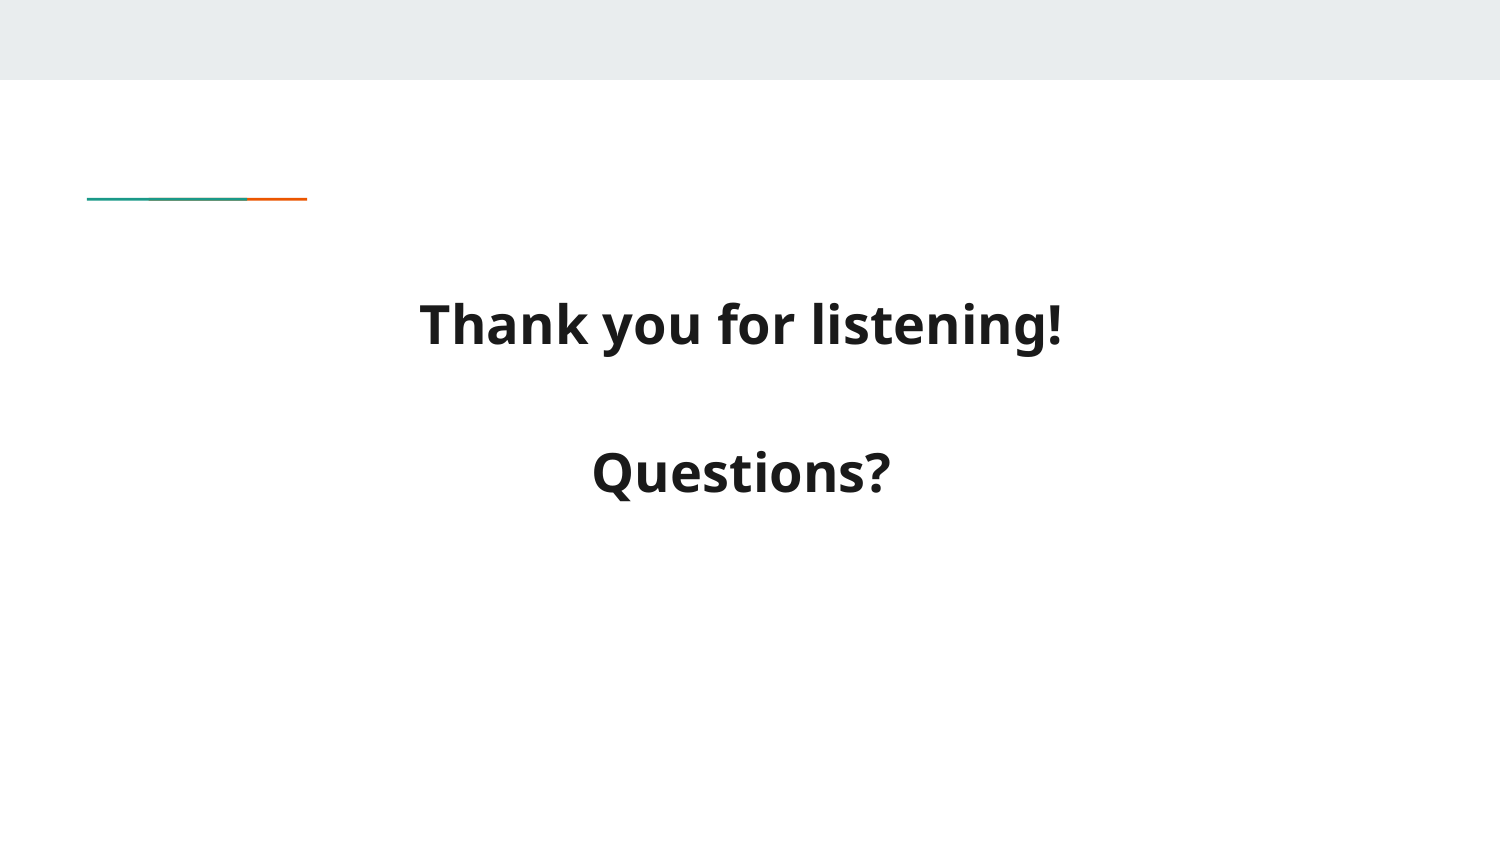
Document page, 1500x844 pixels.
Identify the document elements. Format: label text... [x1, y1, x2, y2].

title Thank you for listening! Questions? [43, 271, 1441, 561]
